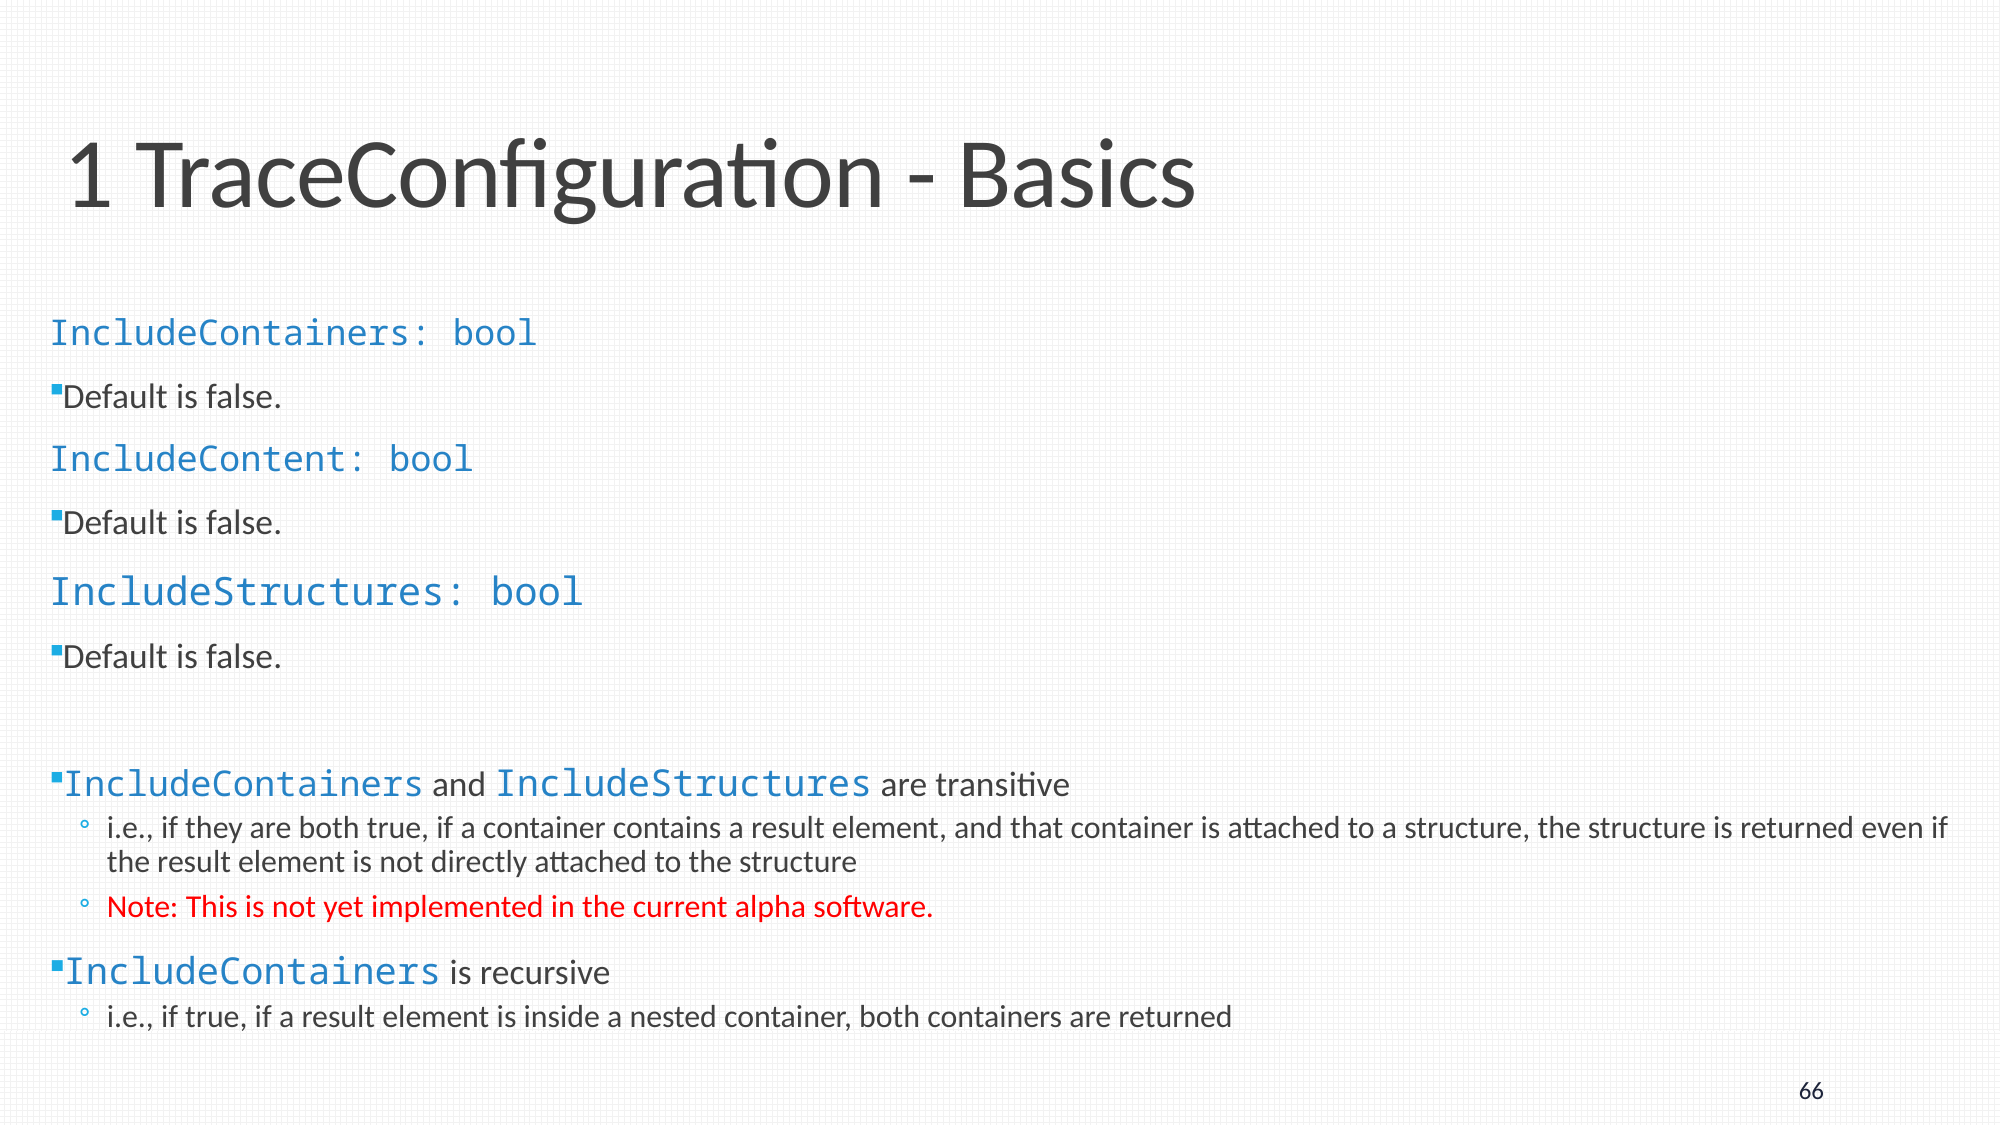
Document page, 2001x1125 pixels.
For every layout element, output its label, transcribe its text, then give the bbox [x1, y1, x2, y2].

list IncludeContainers: bool Default is false. IncludeContent: bool Default is false. IncludeStructures: bool Default is false. IncludeContainers and IncludeStructures are transitive i.e., if they are both true, if a container contains a result element, and that container is attached to a structure, the structure is returned even if the result element is not directly attached to the structure Note: This is not yet implemented in the current alpha software. IncludeContainers is recursive i.e., if true, if a result element is inside a nested container, both containers are returned [48, 302, 1950, 1051]
slide_number 66 [1624, 1059, 1840, 1120]
title 1 TraceConfiguration - Basics [48, 47, 1952, 236]
